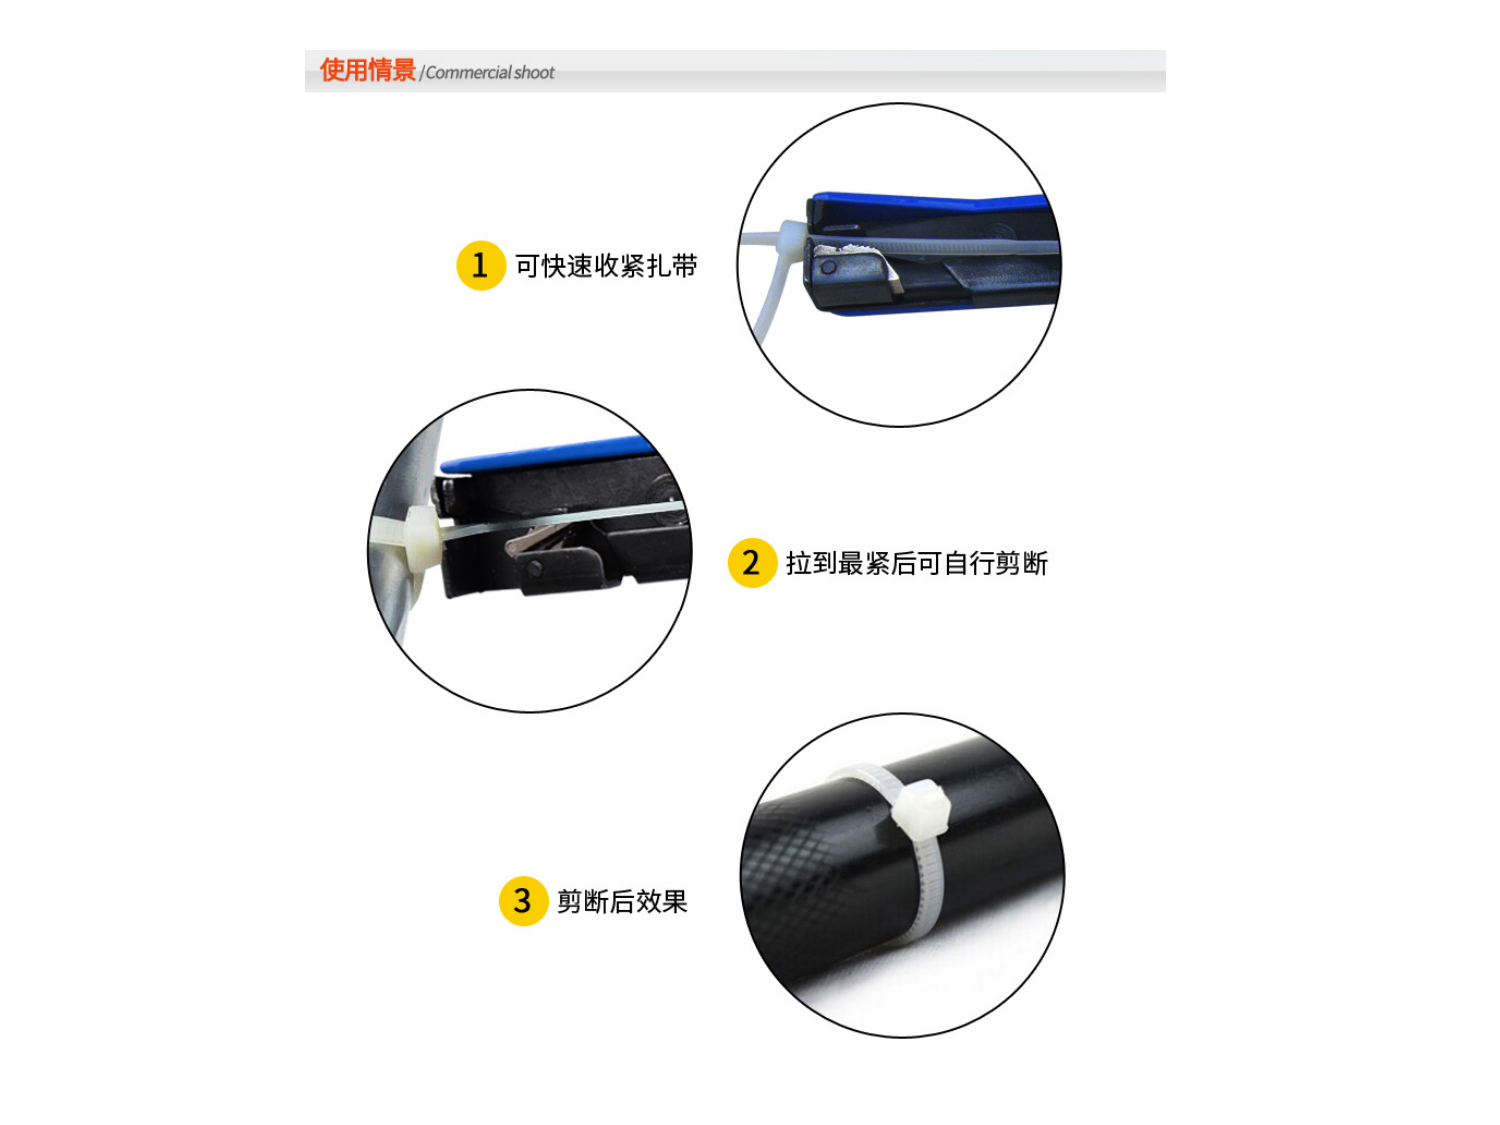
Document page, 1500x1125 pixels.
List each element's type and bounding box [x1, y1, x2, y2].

picture [305, 49, 1166, 1089]
